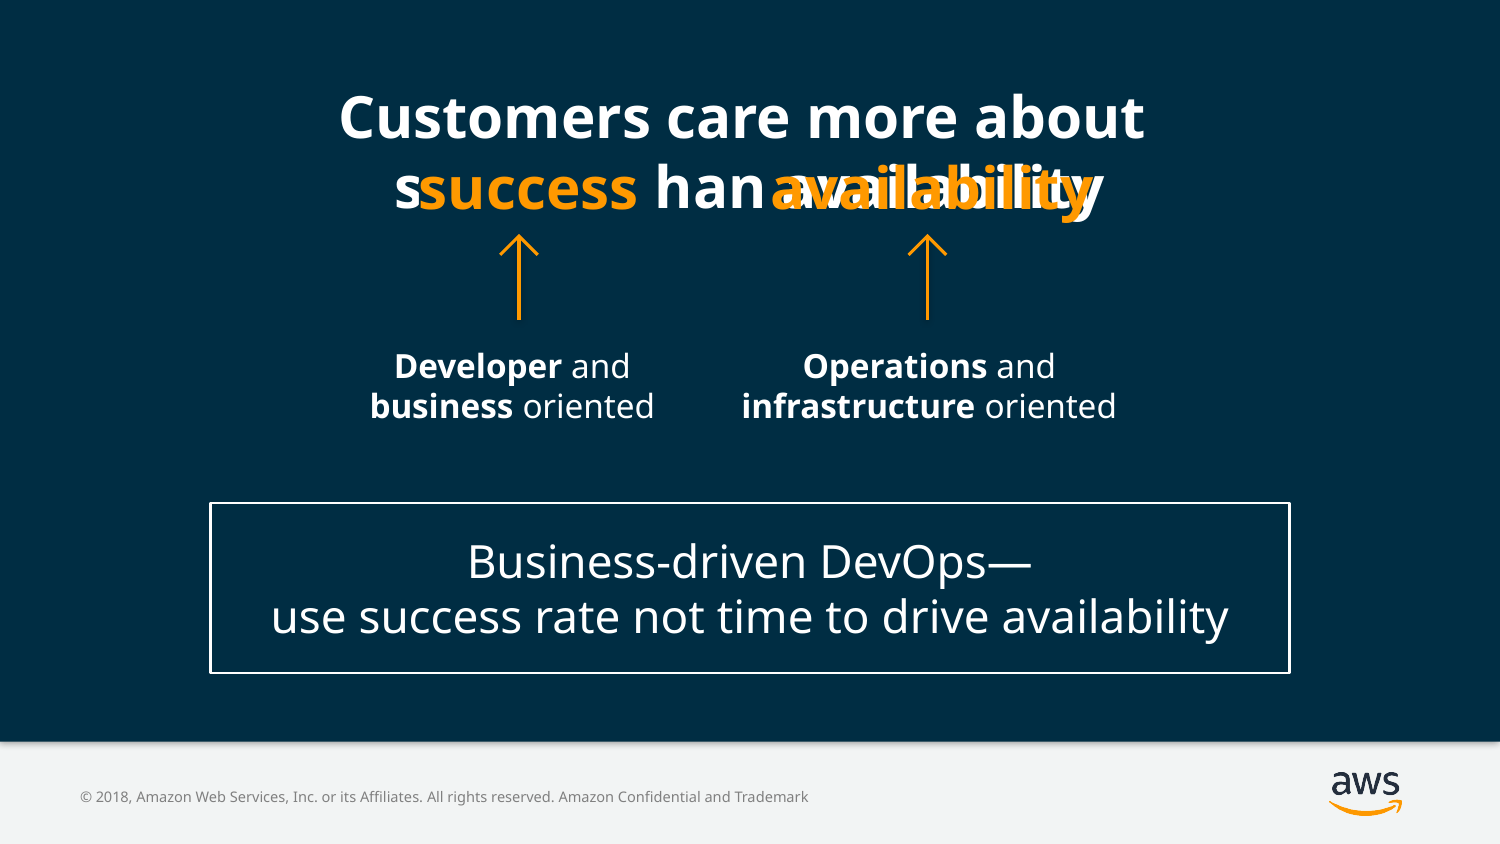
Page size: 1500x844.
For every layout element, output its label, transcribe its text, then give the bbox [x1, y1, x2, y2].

text_box success [418, 150, 656, 221]
text_box [520, 237, 538, 255]
text_box Developer and business oriented [336, 337, 689, 503]
text_box availability [770, 150, 1094, 221]
picture [1329, 772, 1402, 816]
text_box [500, 237, 518, 255]
text_box [908, 236, 927, 255]
text_box Customers care more about success than availability [152, 73, 1348, 228]
text_box [928, 236, 947, 255]
text_box Operations and infrastructure oriented [707, 337, 1152, 503]
text_box Business-driven DevOps— use success rate not time to drive availability [210, 503, 1290, 674]
